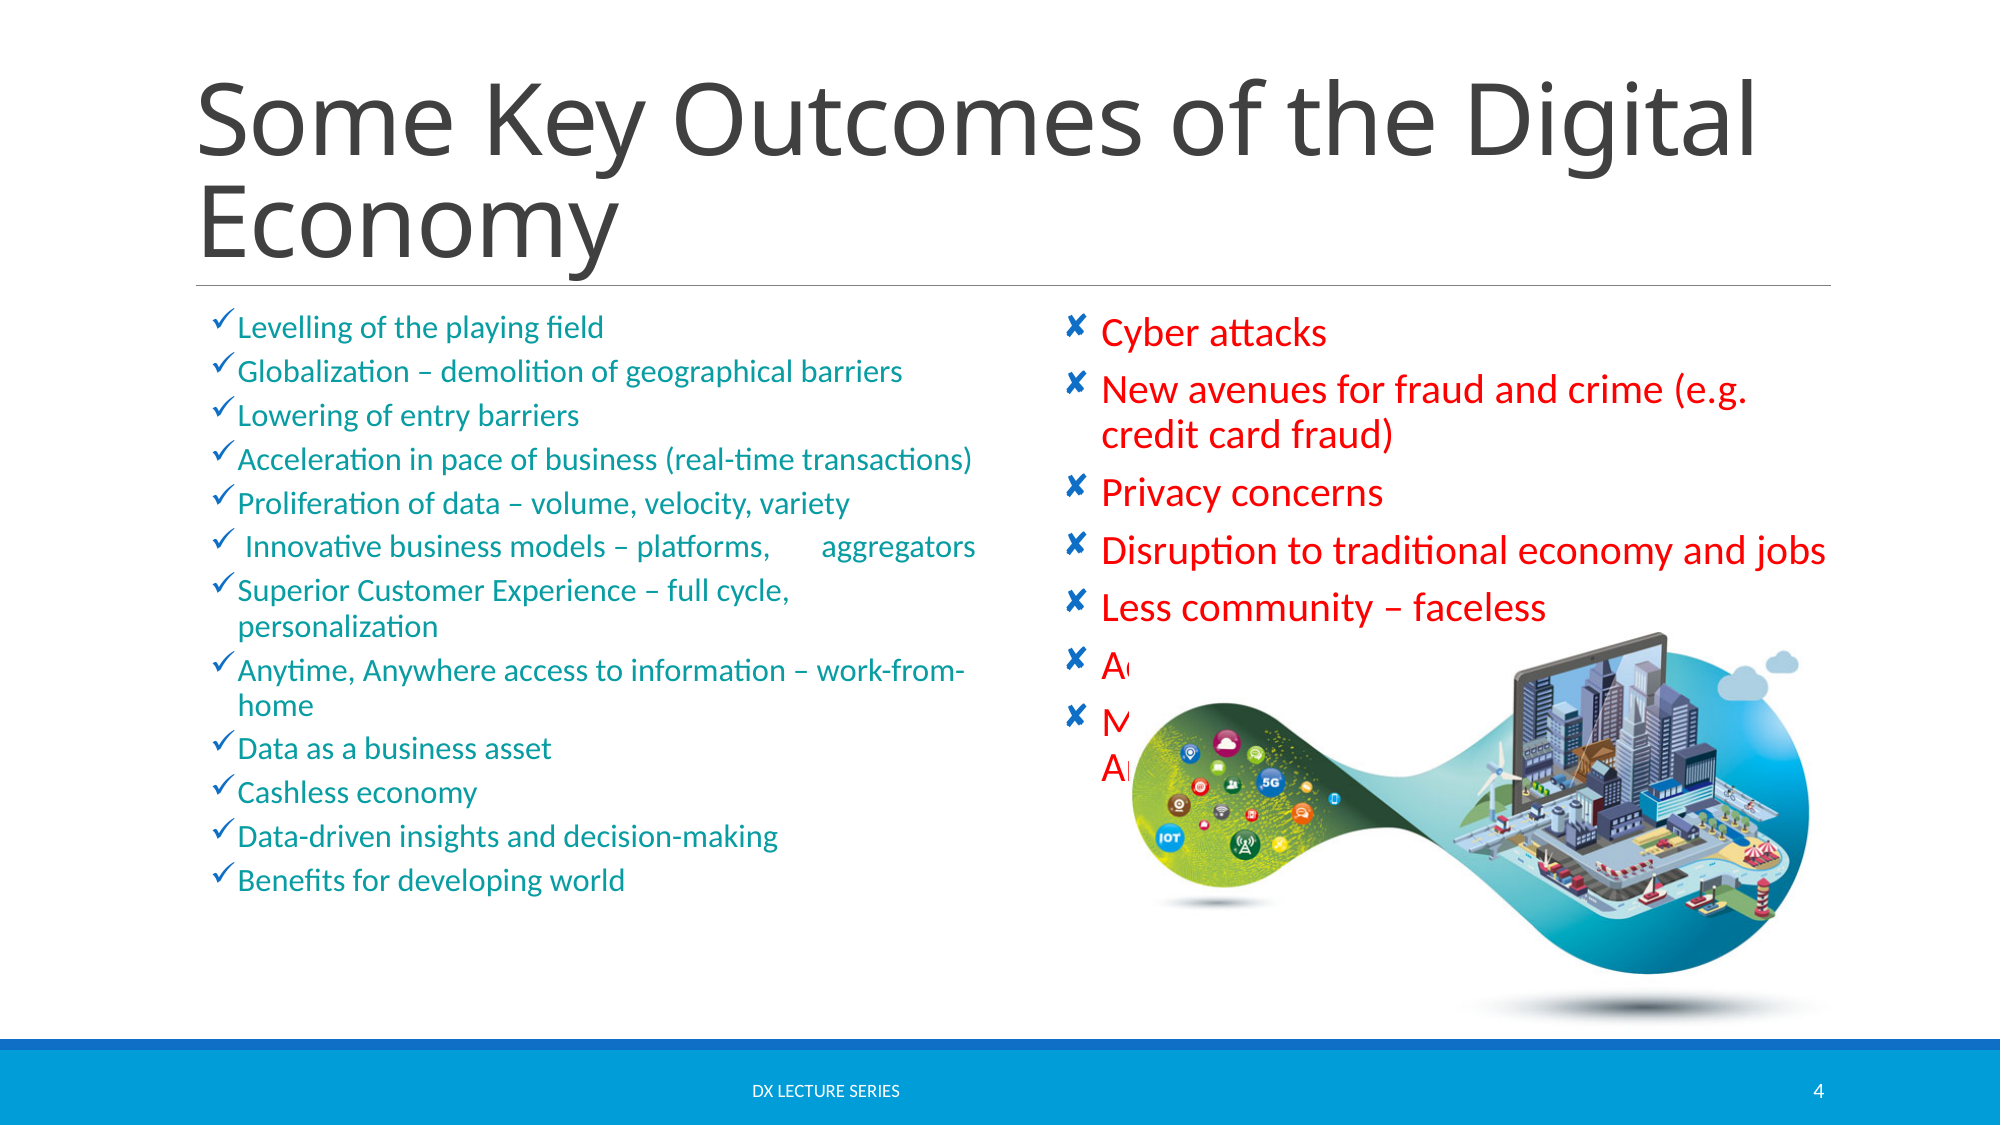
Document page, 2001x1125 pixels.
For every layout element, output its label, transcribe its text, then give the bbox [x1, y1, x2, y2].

footer DX Lecture Series [604, 1059, 1396, 1120]
picture [1129, 632, 1860, 1031]
list Levelling of the playing field Globalization – demolition of geographical barriers Lowering of entry barriers Acceleration in pace of business (real-time transactions) Proliferation of data – volume, velocity, variety Innovative business models – platforms, aggregators Superior Customer Experience – full cycle, personalization Anytime, Anywhere access to information – work-from-home Data as a business asset Cashless economy Data-driven insights and decision-making Benefits for developing world [180, 302, 990, 963]
slide_number 4 [1624, 1059, 1840, 1120]
list Cyber attacks New avenues for fraud and crime (e.g. credit card fraud) Privacy concerns Disruption to traditional economy and jobs Less community – faceless Addictive nature of technology Monopoly of tech giants (like Google, Amazon) [1020, 302, 1830, 963]
title Some Key Outcomes of the Digital Economy [180, 47, 1924, 285]
